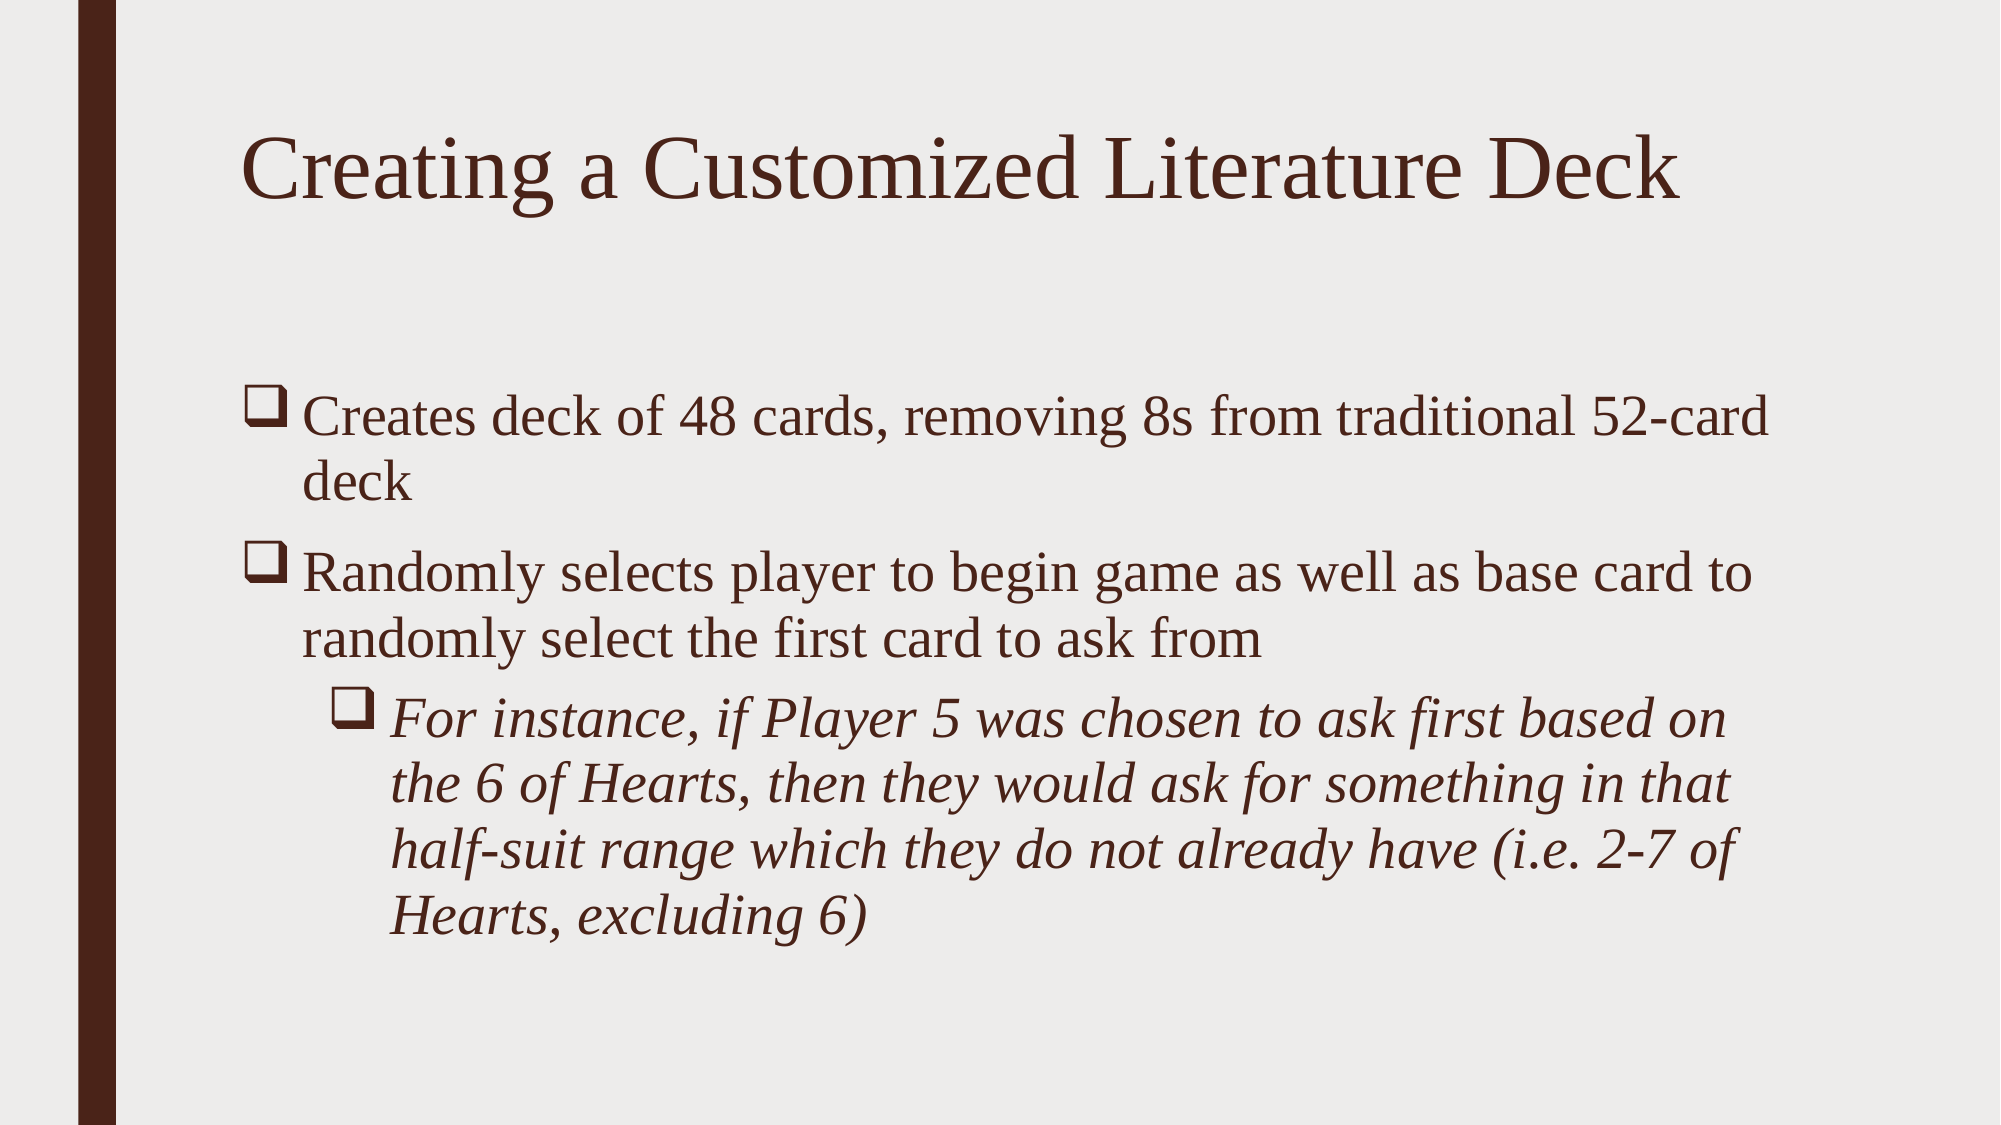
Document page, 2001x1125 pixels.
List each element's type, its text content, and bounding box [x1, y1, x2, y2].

list Creates deck of 48 cards, removing 8s from traditional 52-card deck Randomly selects player to begin game as well as base card to randomly select the first card to ask from For instance, if Player 5 was chosen to ask first based on the 6 of Hearts, then they would ask for something in that half-suit range which they do not already have (i.e. 2-7 of Hearts, excluding 6) [225, 375, 1800, 963]
title Creating a Customized Literature Deck [225, 112, 1800, 357]
